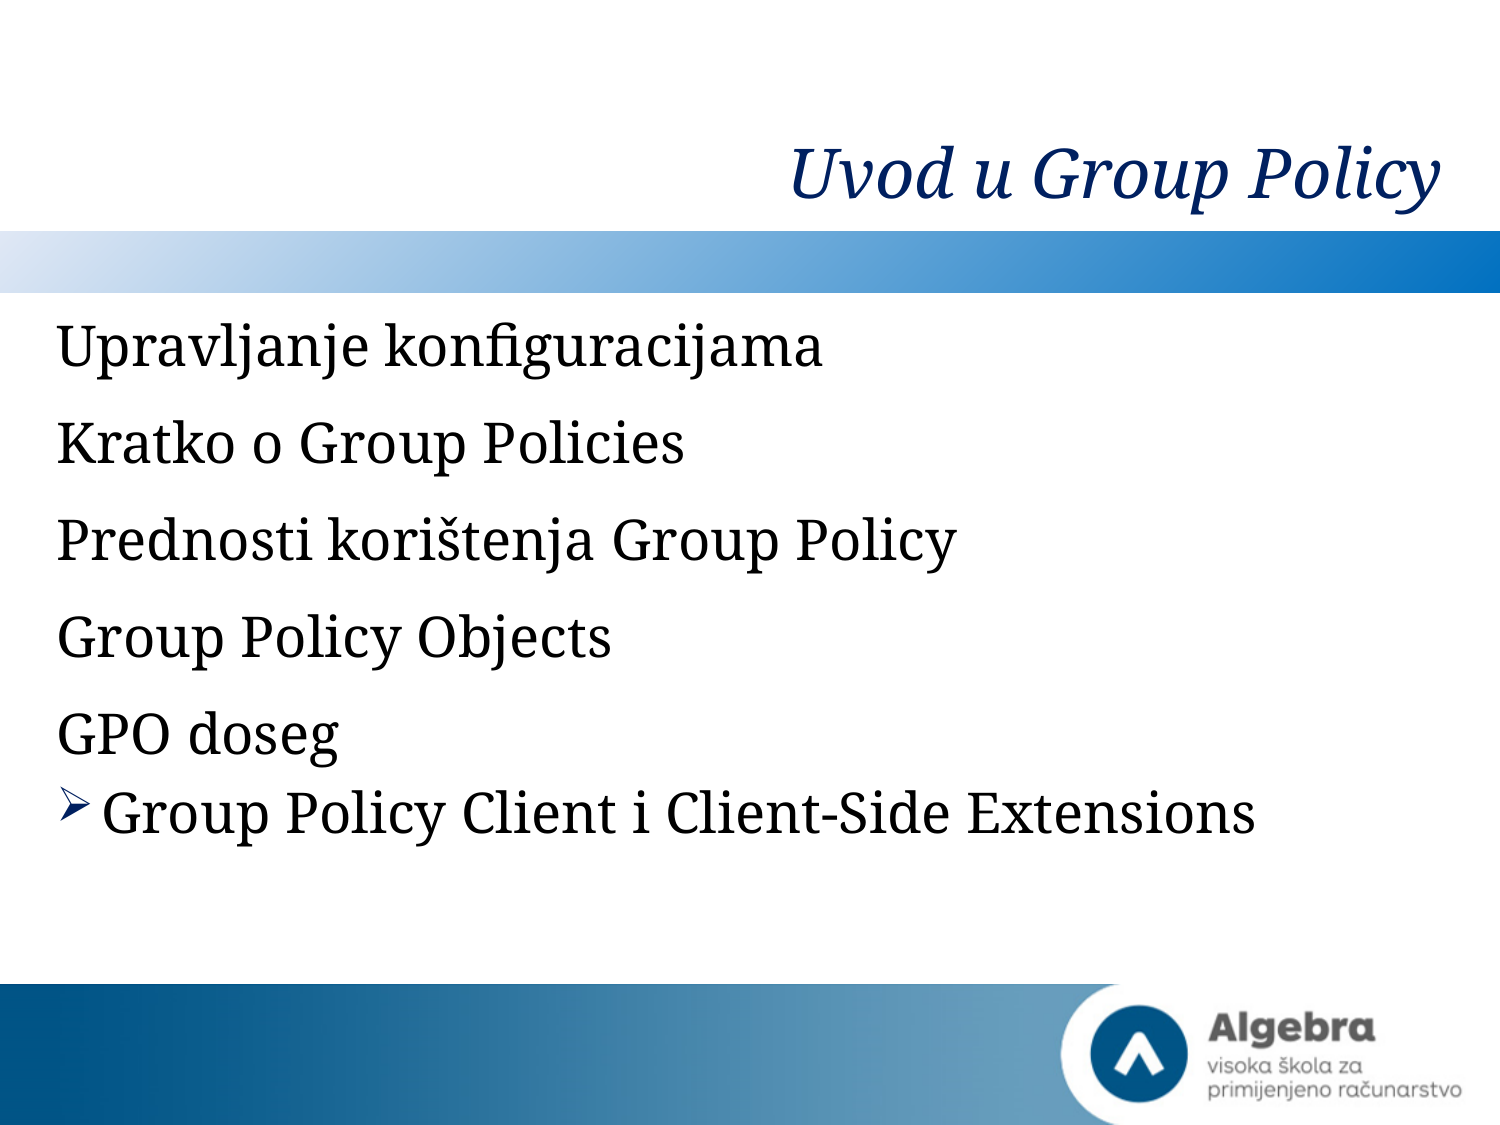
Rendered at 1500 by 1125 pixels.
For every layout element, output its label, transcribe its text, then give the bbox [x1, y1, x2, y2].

picture [0, 984, 1500, 1125]
title Uvod u Group Policy [41, 37, 1459, 220]
list Upravljanje konfiguracijama Kratko o Group Policies Prednosti korištenja Group Policy Group Policy Objects GPO doseg Group Policy Client i Client-Side Extensions [41, 302, 1459, 971]
